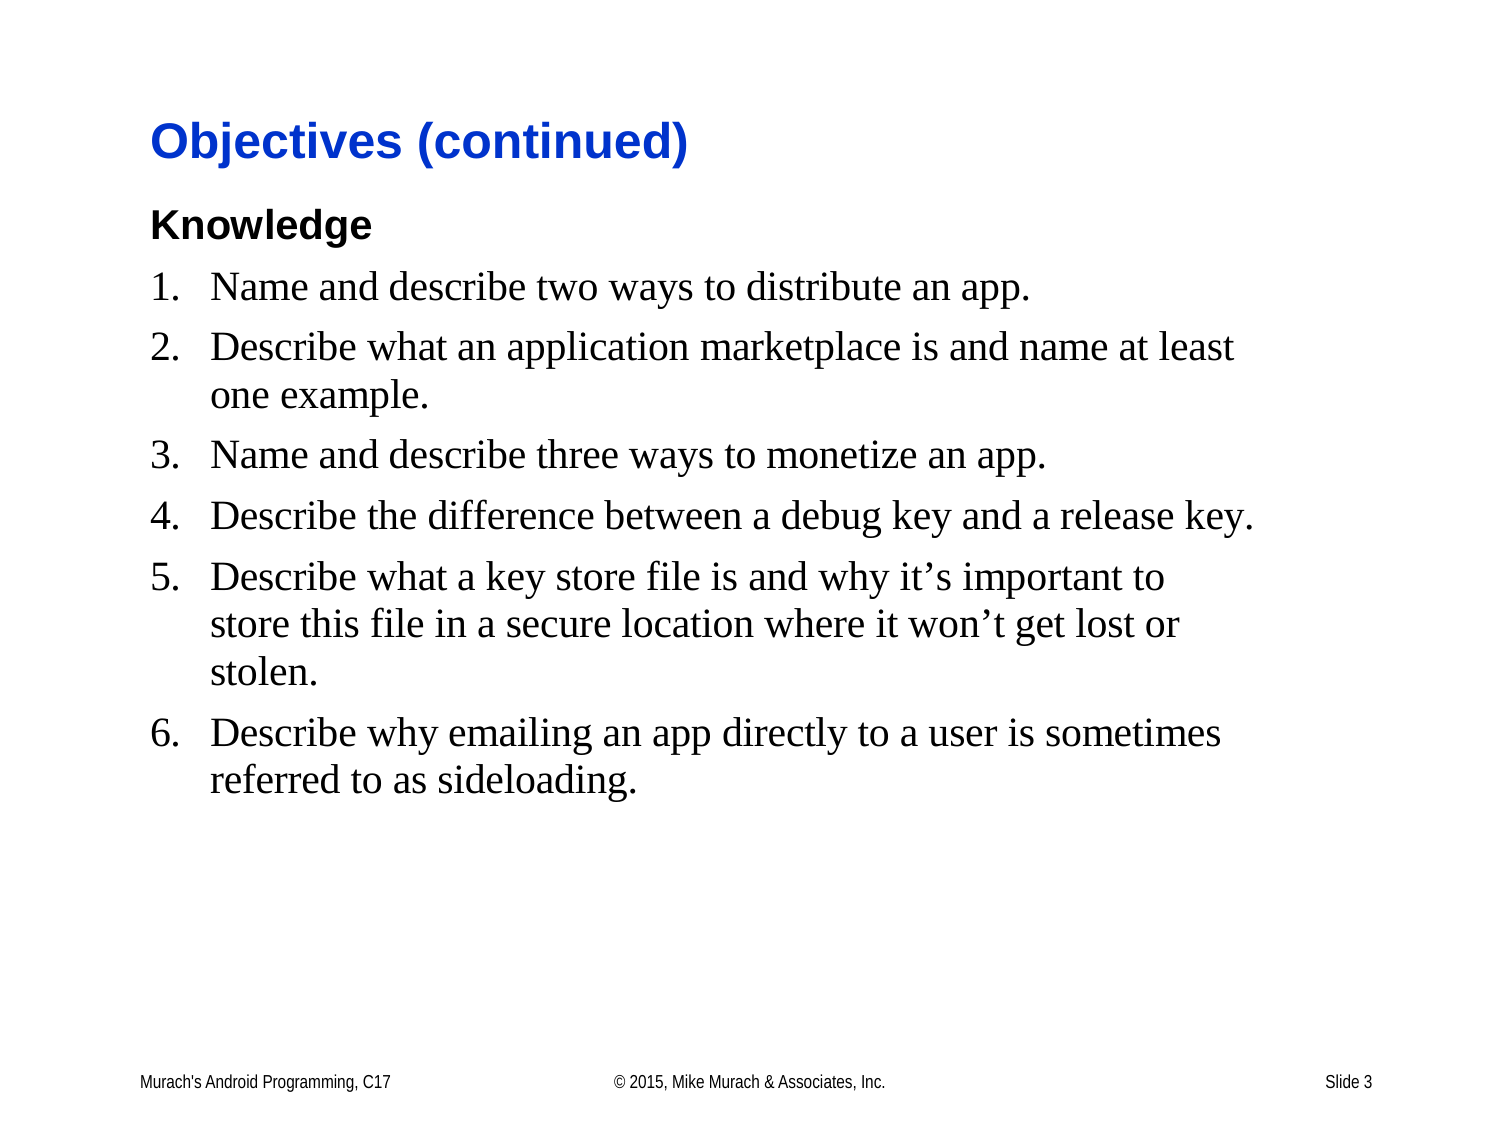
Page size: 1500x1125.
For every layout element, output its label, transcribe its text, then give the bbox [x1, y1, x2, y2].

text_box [149, 112, 1300, 961]
slide_number Murach's Android Programming, C17 [125, 1025, 450, 1100]
footer © 2015, Mike Murach & Associates, Inc. [474, 1025, 1025, 1100]
slide_number Slide 3 [1074, 1025, 1388, 1100]
